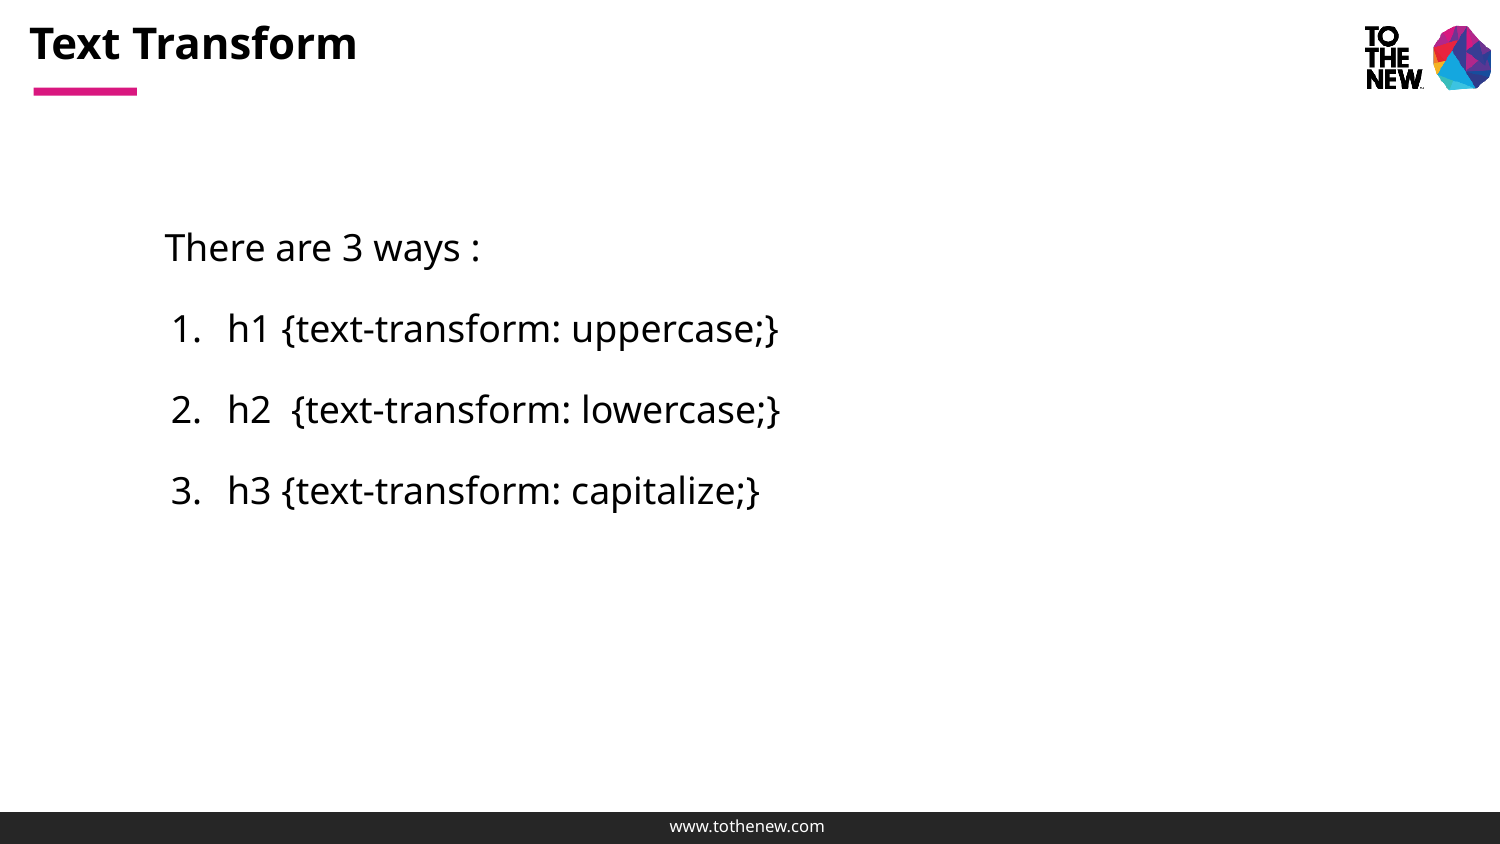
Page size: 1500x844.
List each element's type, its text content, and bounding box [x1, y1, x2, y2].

title Text Transform [14, 14, 1350, 85]
picture [1350, 0, 1500, 116]
list There are 3 ways : h1 {text-transform: uppercase;} h2 {text-transform: lowercase;} h3 {text-transform: capitalize;} [137, 221, 1336, 672]
